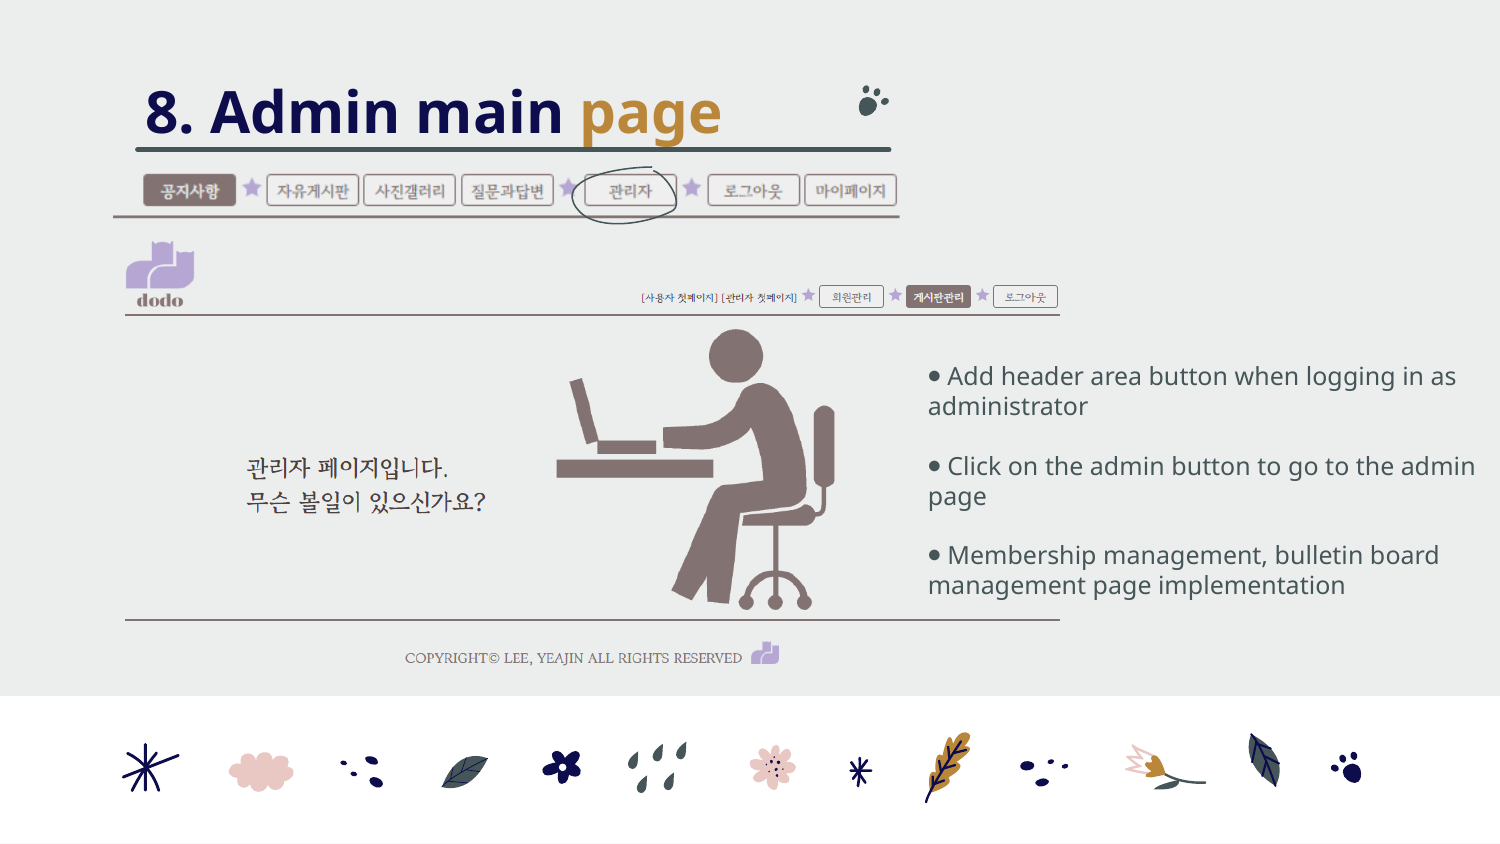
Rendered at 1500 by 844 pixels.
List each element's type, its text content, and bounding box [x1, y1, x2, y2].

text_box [345, 750, 378, 794]
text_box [925, 732, 979, 803]
text_box ⦁ Add header area button when logging in as administrator ⦁ Click on the admin button to go to the admin page ⦁ Membership management, bulletin board management page implementation [1072, 345, 1499, 586]
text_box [441, 755, 489, 789]
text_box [1028, 745, 1062, 789]
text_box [121, 742, 181, 793]
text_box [539, 750, 584, 785]
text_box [848, 756, 874, 788]
picture [113, 238, 1068, 674]
title 8. Admin main page [130, 60, 1395, 155]
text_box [1330, 751, 1363, 784]
picture [113, 154, 914, 225]
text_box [1238, 738, 1293, 783]
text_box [1137, 728, 1192, 807]
text_box [228, 752, 294, 792]
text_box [627, 741, 687, 794]
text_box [857, 85, 890, 117]
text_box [749, 744, 797, 791]
